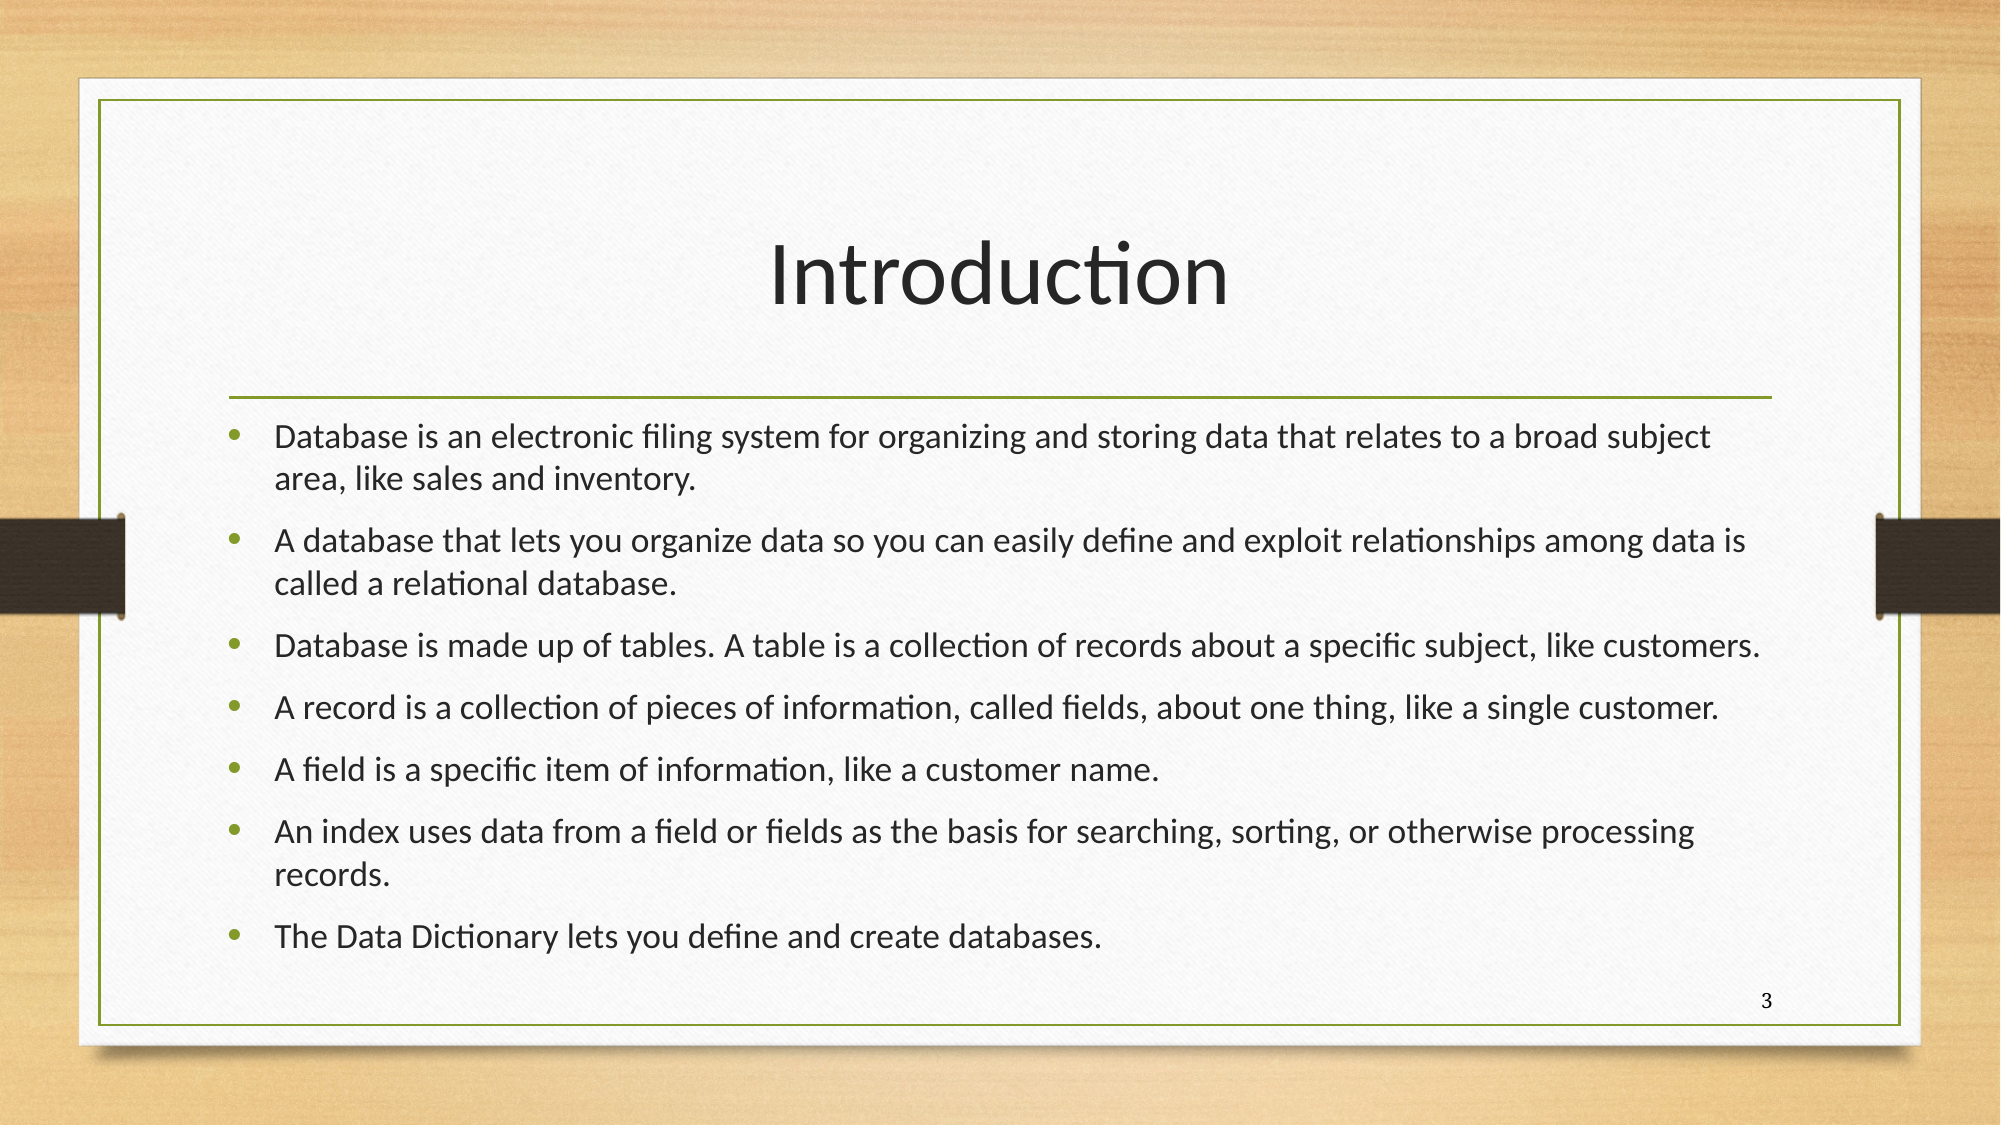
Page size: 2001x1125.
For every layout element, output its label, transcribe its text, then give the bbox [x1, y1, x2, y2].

slide_number 3 [1698, 979, 1788, 1025]
picture [0, 0, 2001, 1125]
list Database is an electronic filing system for organizing and storing data that relates to a broad subject area, like sales and inventory. A database that lets you organize data so you can easily define and exploit relationships among data is called a relational database. Database is made up of tables. A table is a collection of records about a specific subject, like customers. A record is a collection of pieces of information, called fields, about one thing, like a single customer. A field is a specific item of information, like a customer name. An index uses data from a field or fields as the basis for searching, sorting, or otherwise processing records. The Data Dictionary lets you define and create databases. [212, 405, 1788, 1037]
title Introduction [212, 161, 1788, 375]
